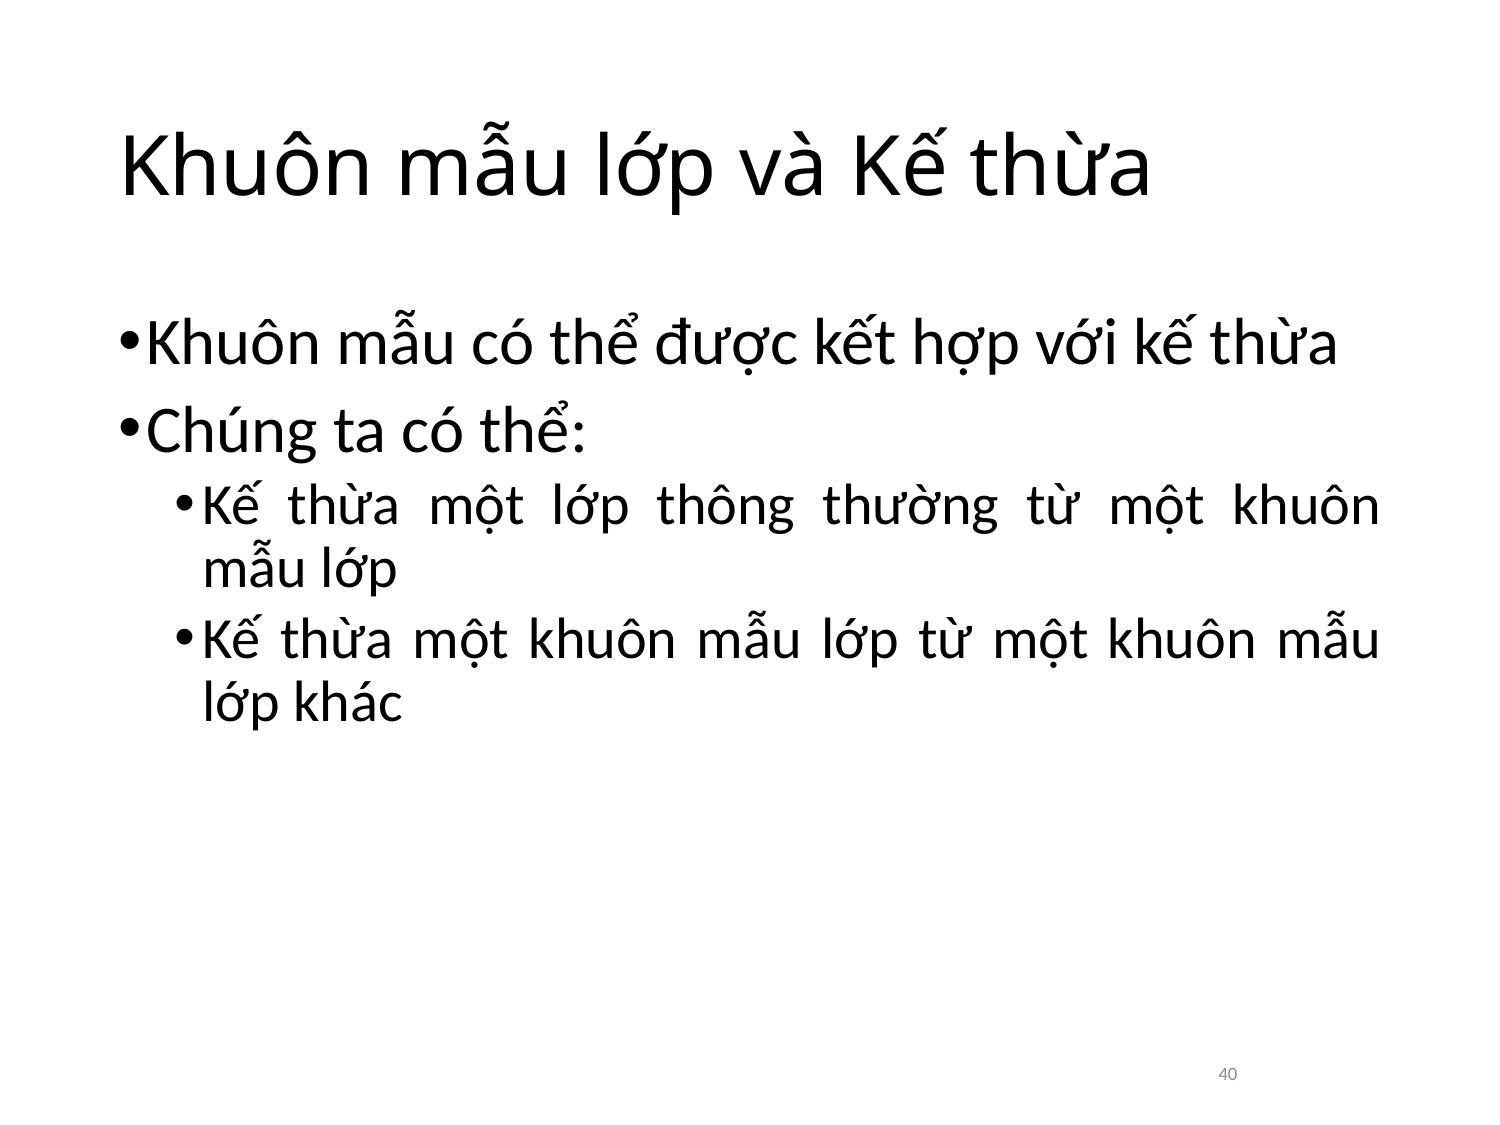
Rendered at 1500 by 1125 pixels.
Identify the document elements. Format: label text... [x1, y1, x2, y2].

slide_number 40 [1059, 1042, 1397, 1103]
title Khuôn mẫu lớp và Kế thừa [103, 59, 1397, 278]
list Khuôn mẫu có thể được kết hợp với kế thừa Chúng ta có thể: Kế thừa một lớp thông thường từ một khuôn mẫu lớp Kế thừa một khuôn mẫu lớp từ một khuôn mẫu lớp khác [103, 299, 1397, 1014]
